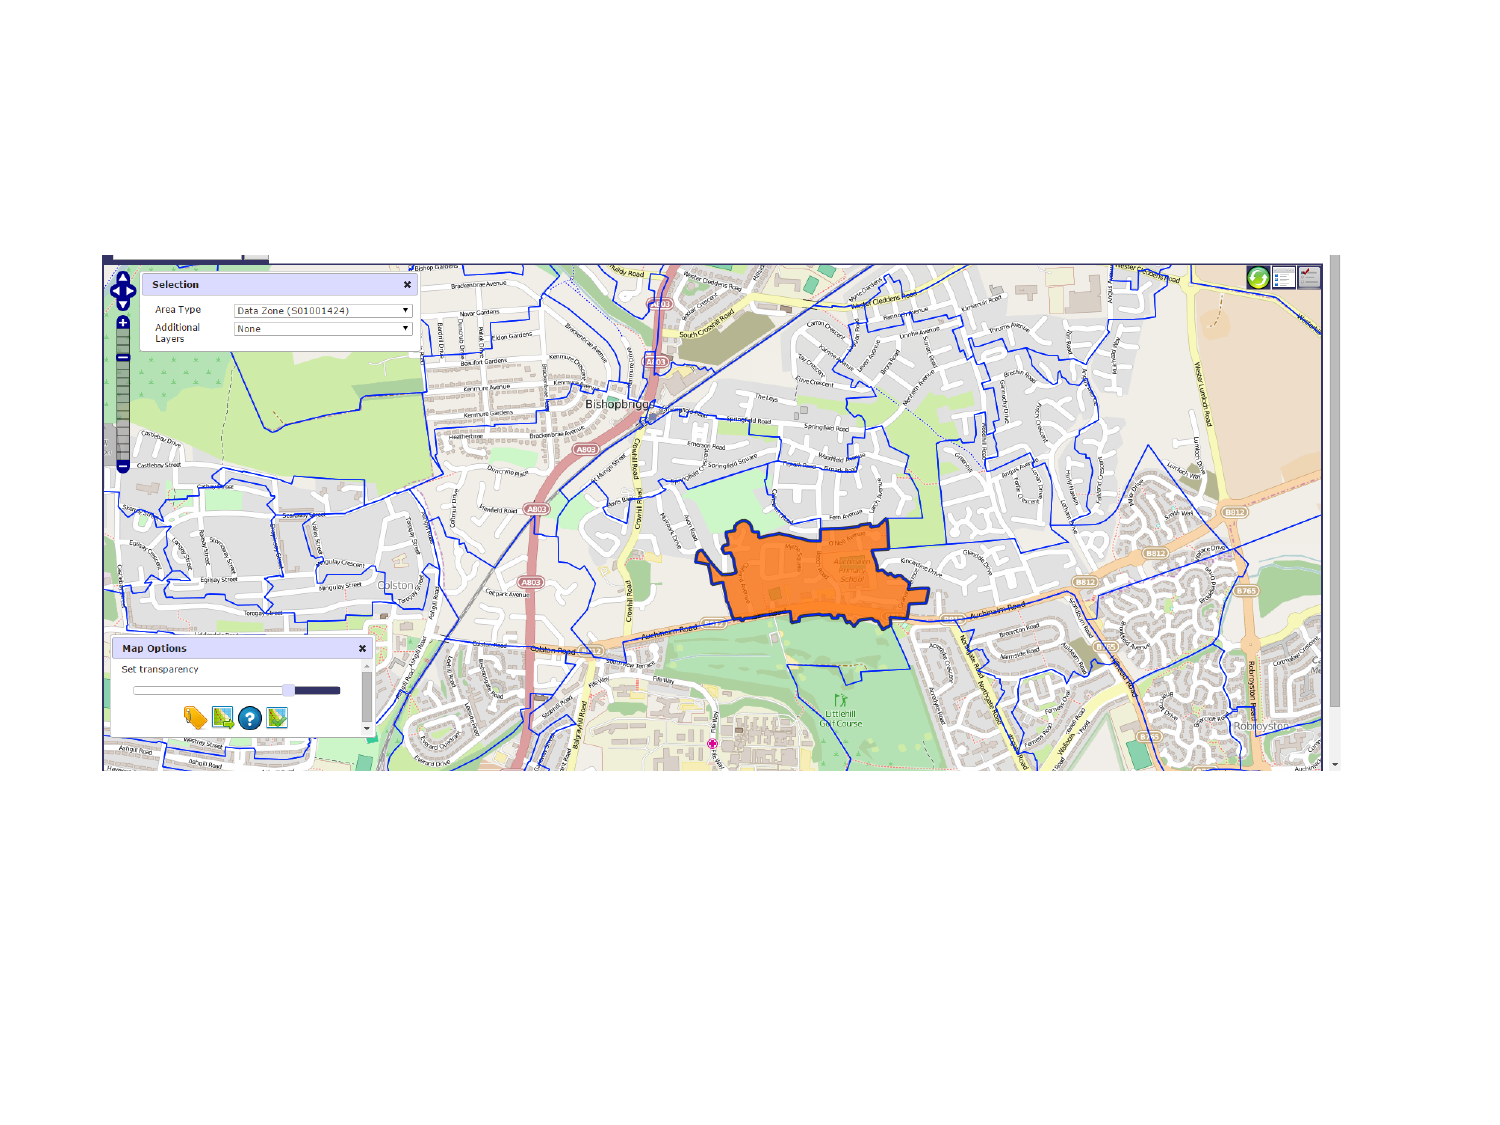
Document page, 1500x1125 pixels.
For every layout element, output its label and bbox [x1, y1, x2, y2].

picture [100, 255, 1341, 771]
